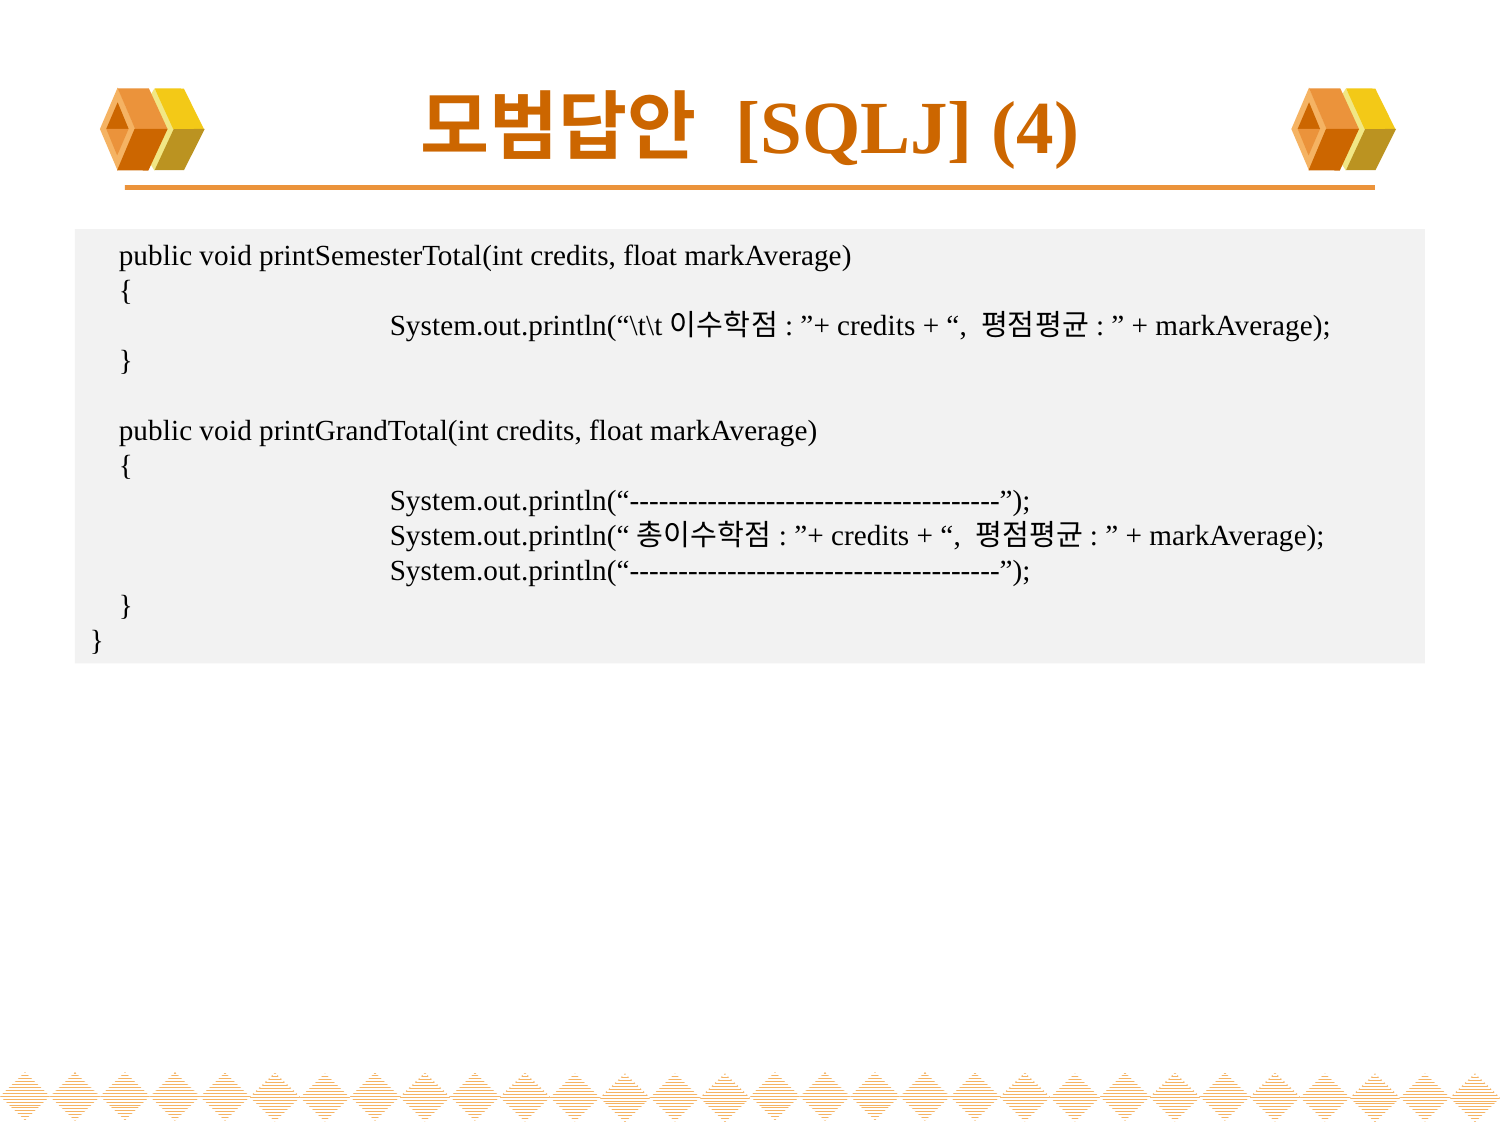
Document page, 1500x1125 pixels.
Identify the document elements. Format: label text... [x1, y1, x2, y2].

text_box public void printSemesterTotal(int credits, float markAverage) { System.out.println(“\t\t이수학점: ”+ credits + “, 평점평균: ” + markAverage); } public void printGrandTotal(int credits, float markAverage) { System.out.println(“--------------------------------------”); System.out.println(“총이수학점: ”+ credits + “, 평점평균: ” + markAverage); System.out.println(“--------------------------------------”); } } [74, 229, 1425, 664]
title 모범답안 [SQLJ] (4) [75, 59, 1425, 188]
